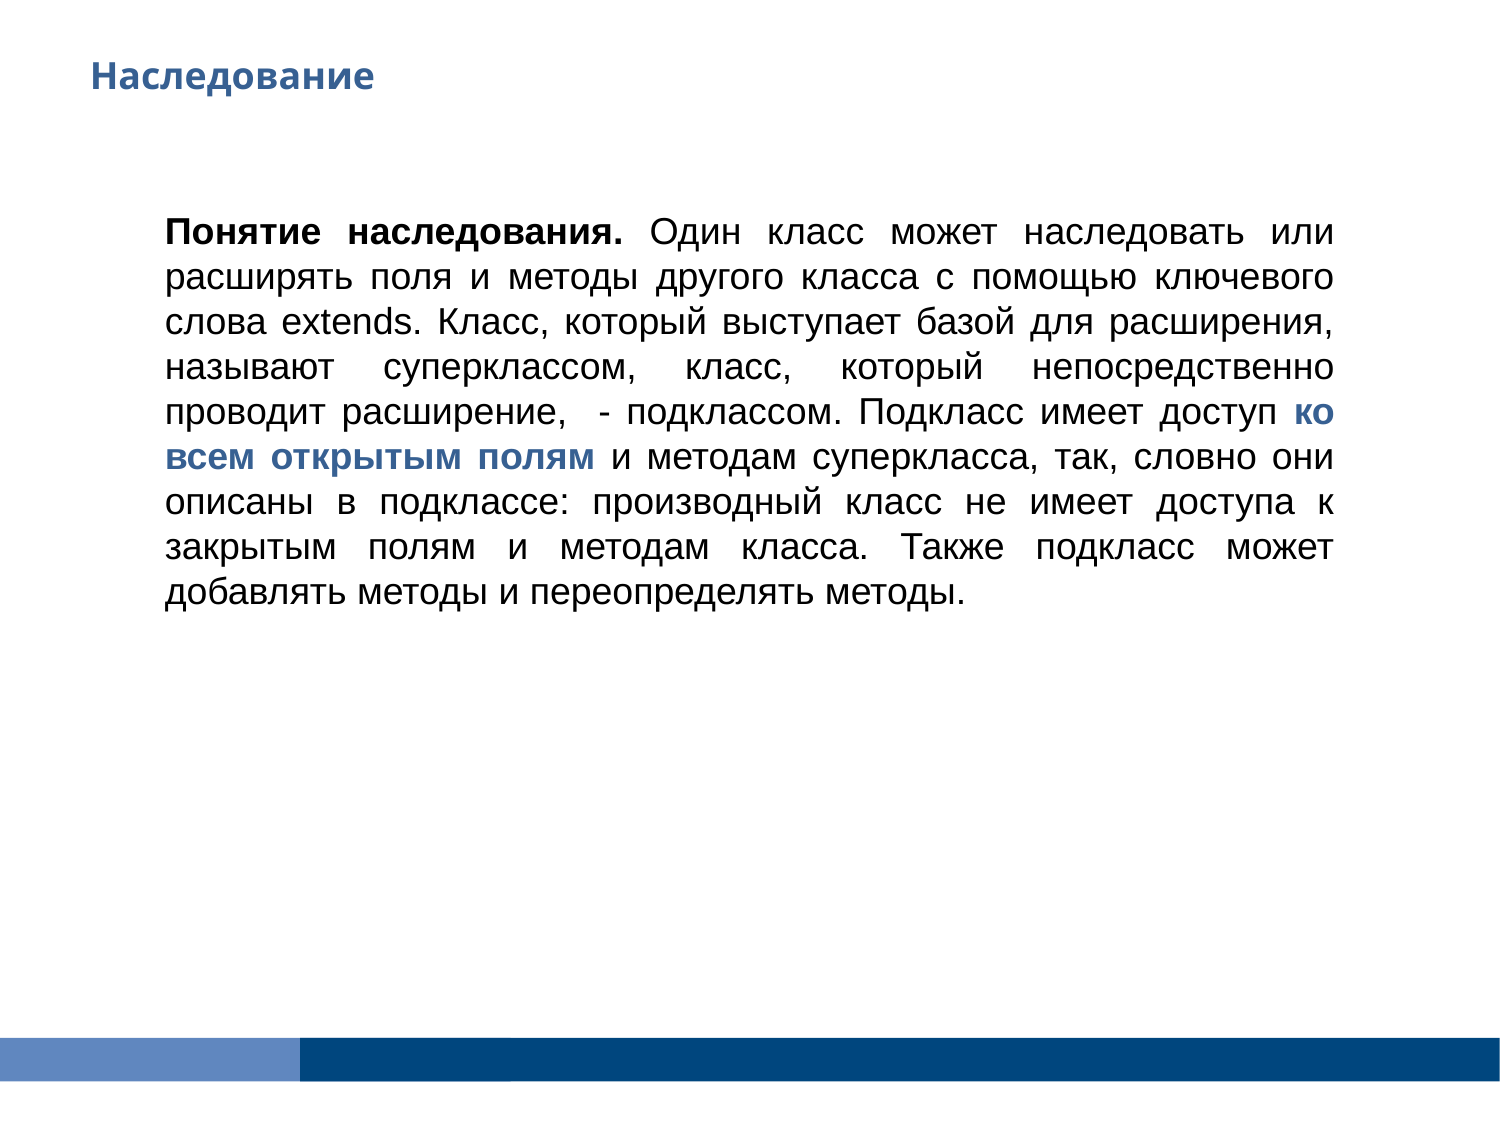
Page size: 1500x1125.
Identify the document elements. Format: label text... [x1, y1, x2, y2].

text_box Понятие наследования. Один класс может наследовать или расширять поля и методы другого класса с помощью ключевого слова extends. Класс, который выступает базой для расширения, называют суперклассом, класс, который непосредственно проводит расширение, - подклассом. Подкласс имеет доступ ко всем открытым полям и методам суперкласса, так, словно они описаны в подклассе: производный класс не имеет доступа к закрытым полям и методам класса. Также подкласс может добавлять методы и переопределять методы. [150, 199, 1350, 988]
text_box Наследование [75, 45, 1425, 163]
